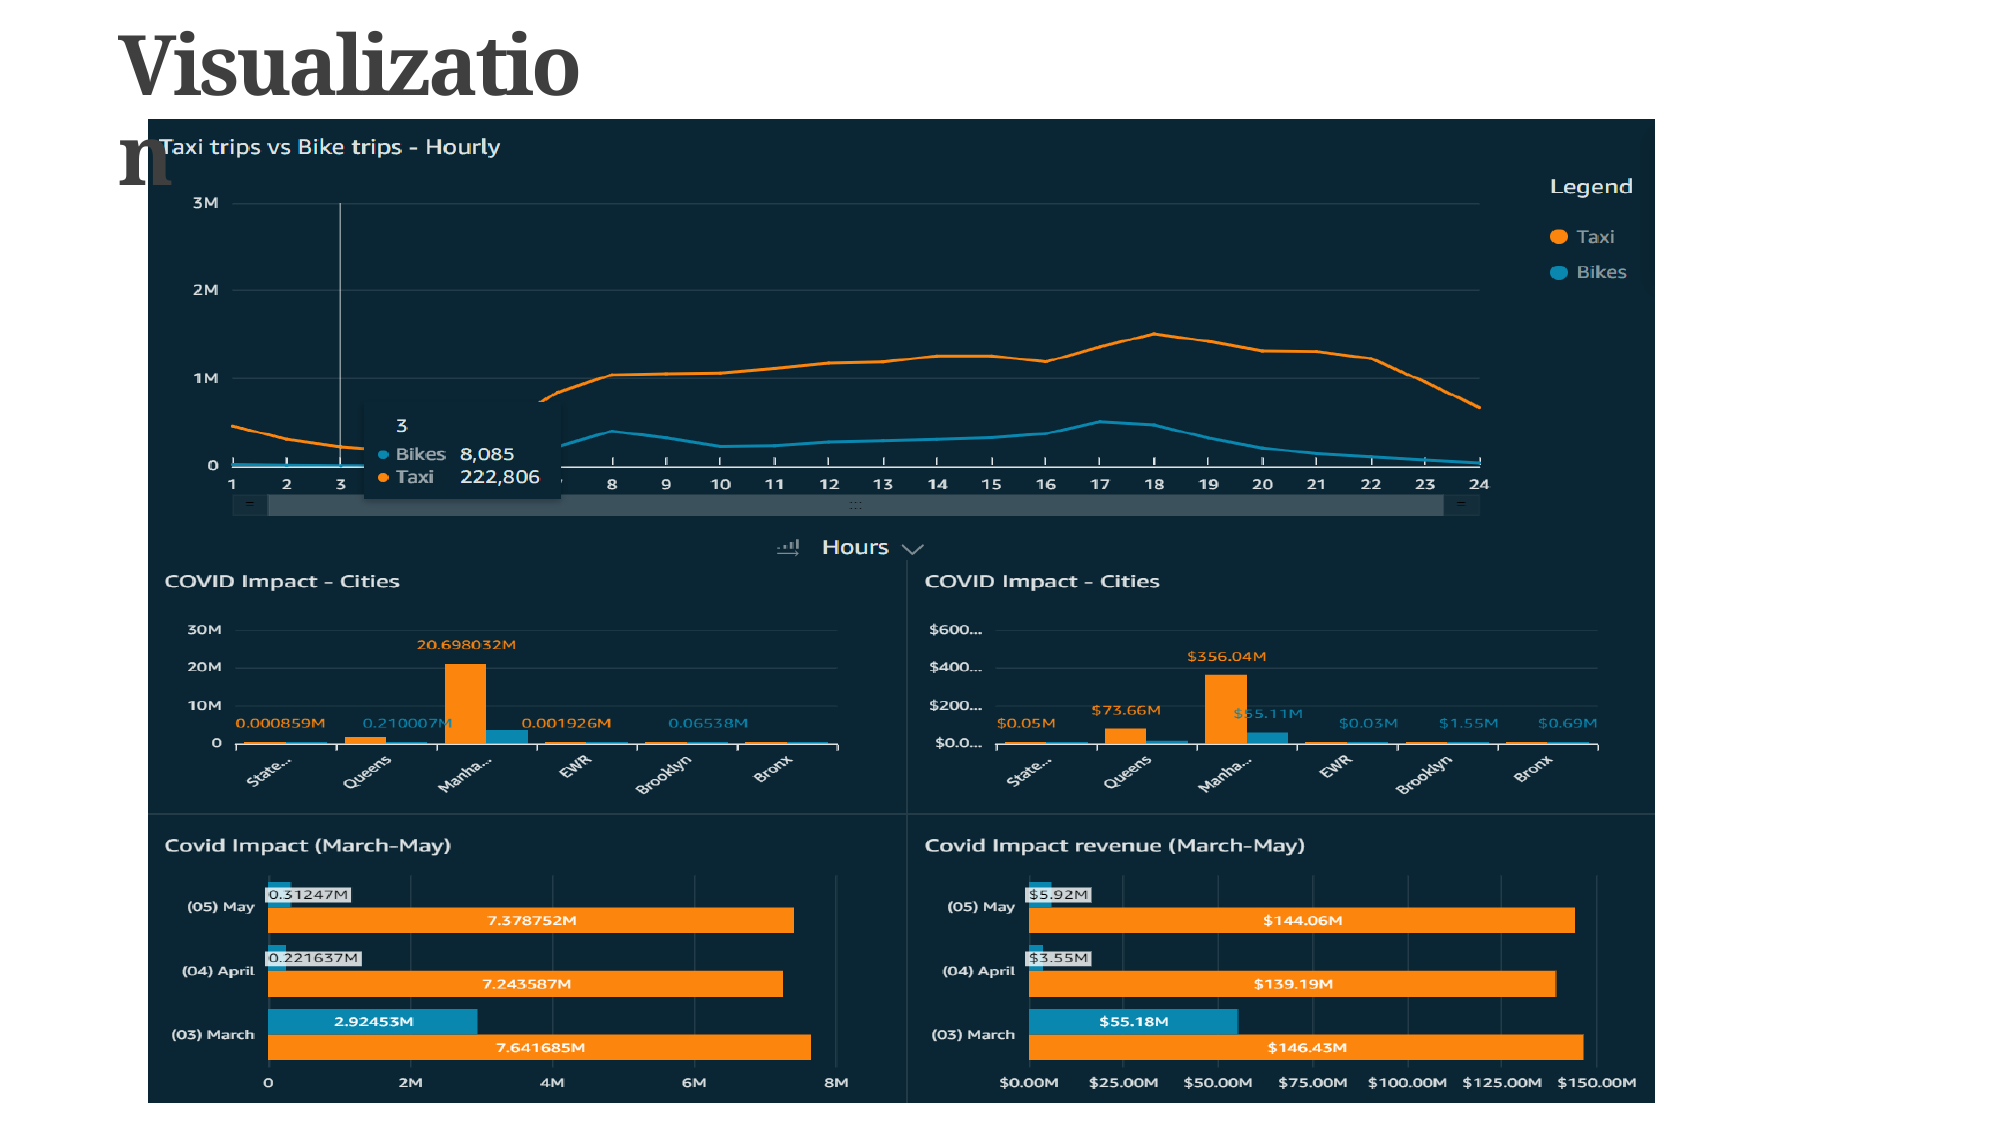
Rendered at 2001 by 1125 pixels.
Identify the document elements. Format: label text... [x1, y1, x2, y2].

picture [148, 119, 1655, 1103]
text_box Visualization [103, 16, 643, 301]
